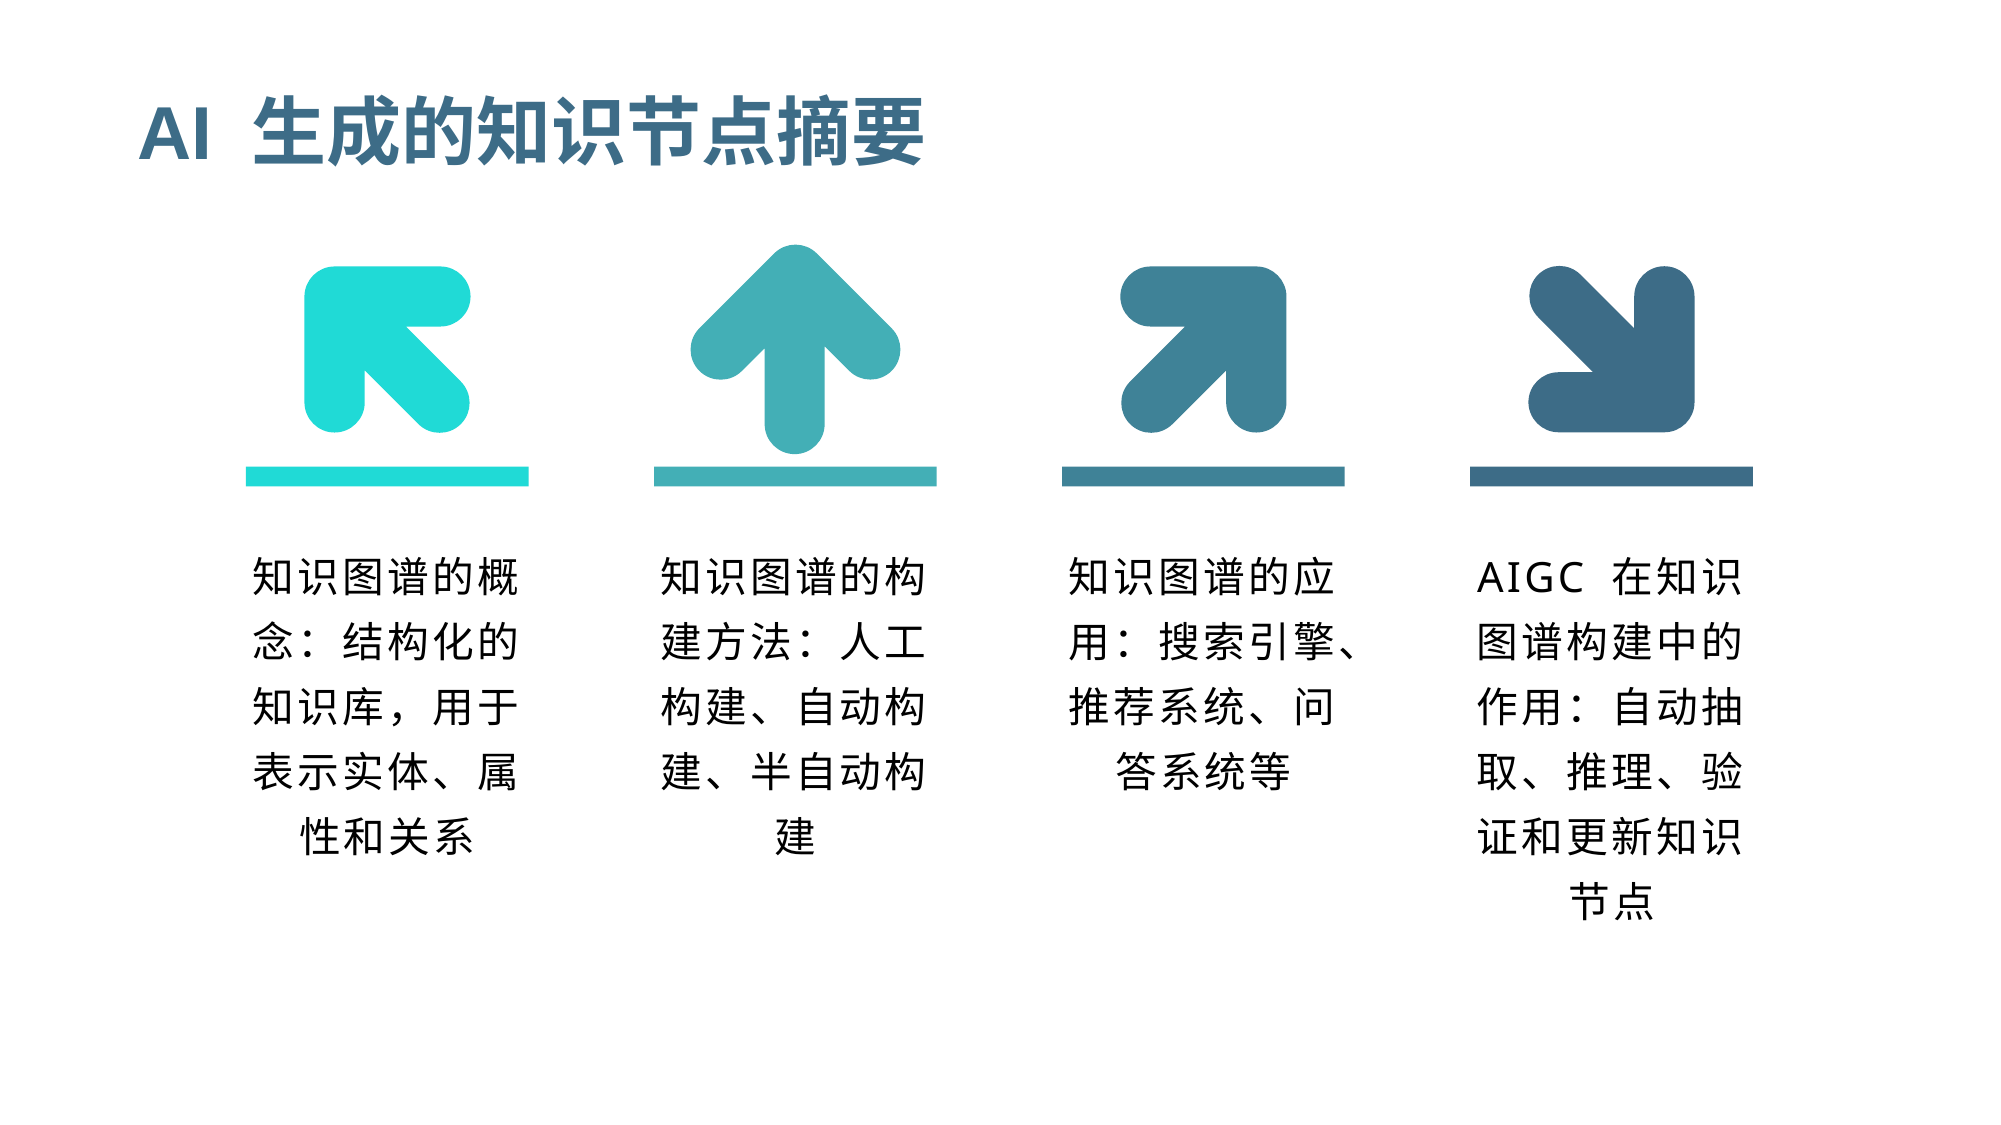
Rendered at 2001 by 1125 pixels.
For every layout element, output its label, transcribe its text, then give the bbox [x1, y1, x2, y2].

text_box 知识图谱的应用：搜索引擎、推荐系统、问答系统等 [1040, 528, 1367, 1026]
text_box [1061, 466, 1346, 488]
text_box [689, 243, 902, 456]
text_box [653, 466, 938, 488]
text_box 知识图谱的概念：结构化的知识库，用于表示实体、属性和关系 [224, 528, 551, 1026]
text_box [245, 466, 530, 488]
title AI 生成的知识节点摘要 [137, 59, 1863, 201]
text_box AIGC 在知识图谱构建中的作用：自动抽取、推理、验证和更新知识节点 [1448, 528, 1775, 1026]
text_box 知识图谱的构建方法：人工构建、自动构建、半自动构建 [632, 528, 959, 1026]
text_box [1119, 265, 1288, 434]
text_box [303, 265, 472, 434]
text_box [1527, 264, 1696, 434]
text_box [1469, 466, 1754, 488]
